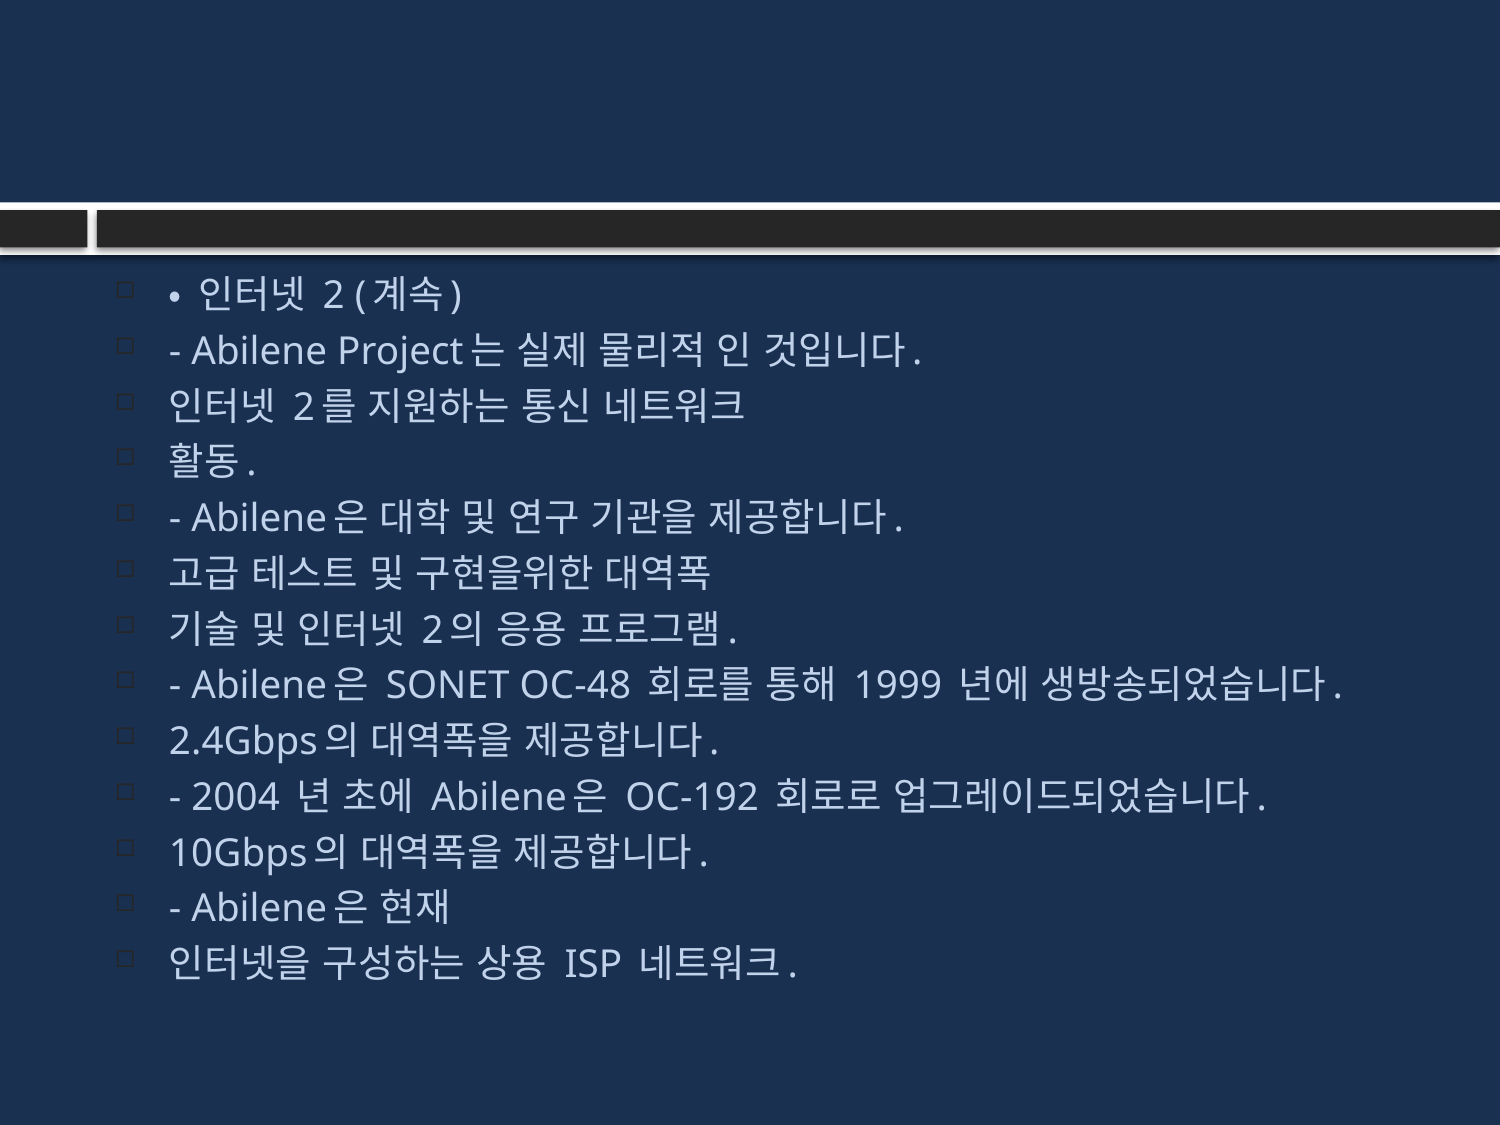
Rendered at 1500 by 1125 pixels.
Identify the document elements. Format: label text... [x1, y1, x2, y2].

list • 인터넷 2 (계속) - Abilene Project는 실제 물리적 인 것입니다. 인터넷 2를 지원하는 통신 네트워크 활동. - Abilene은 대학 및 연구 기관을 제공합니다. 고급 테스트 및 구현을위한 대역폭 기술 및 인터넷 2의 응용 프로그램. - Abilene은 SONET OC-48 회로를 통해 1999 년에 생방송되었습니다. 2.4Gbps의 대역폭을 제공합니다. - 2004 년 초에 Abilene은 OC-192 회로로 업그레이드되었습니다. 10Gbps의 대역폭을 제공합니다. - Abilene은 현재 인터넷을 구성하는 상용 ISP 네트워크. [100, 262, 1438, 1000]
